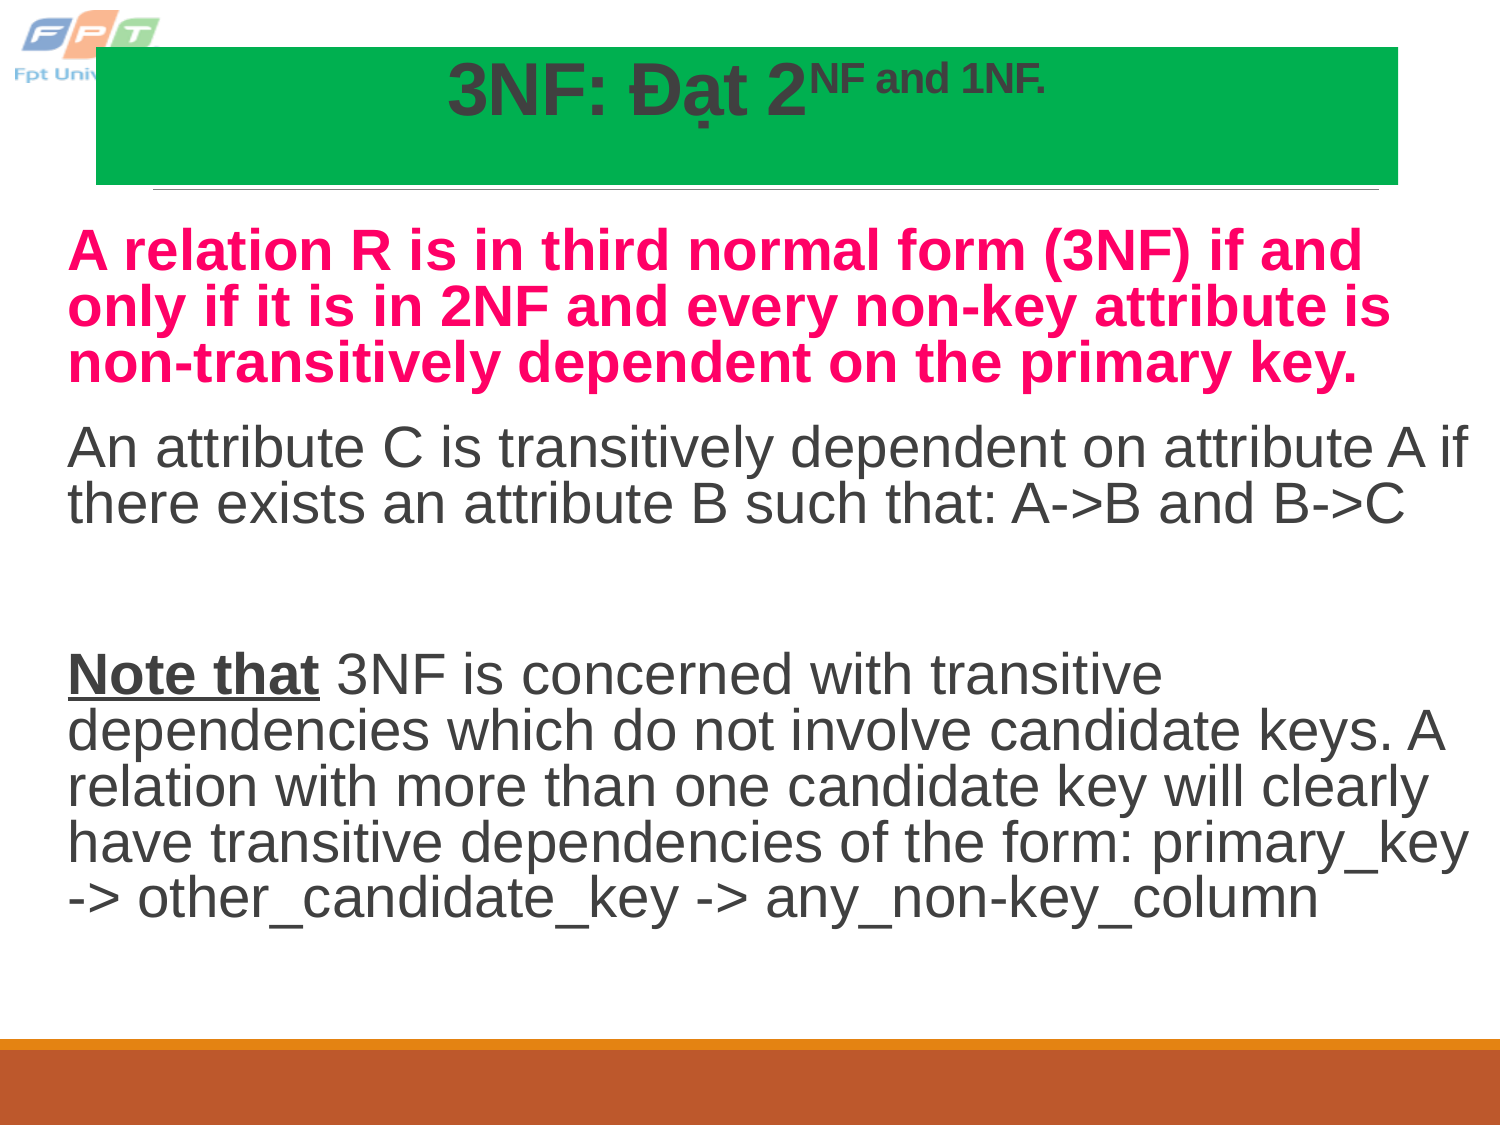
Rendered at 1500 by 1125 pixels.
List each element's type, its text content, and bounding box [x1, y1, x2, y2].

list A relation R is in third normal form (3NF) if and only if it is in 2NF and every non-key attribute is non-transitively dependent on the primary key. An attribute C is transitively dependent on attribute A if there exists an attribute B such that: A->B and B->C Note that 3NF is concerned with transitive dependencies which do not involve candidate keys. A relation with more than one candidate key will clearly have transitive dependencies of the form: primary_key -> other_candidate_key -> any_non-key_column [52, 218, 1478, 1031]
title 3NF: Đạt 2NF and 1NF. [96, 47, 1399, 185]
